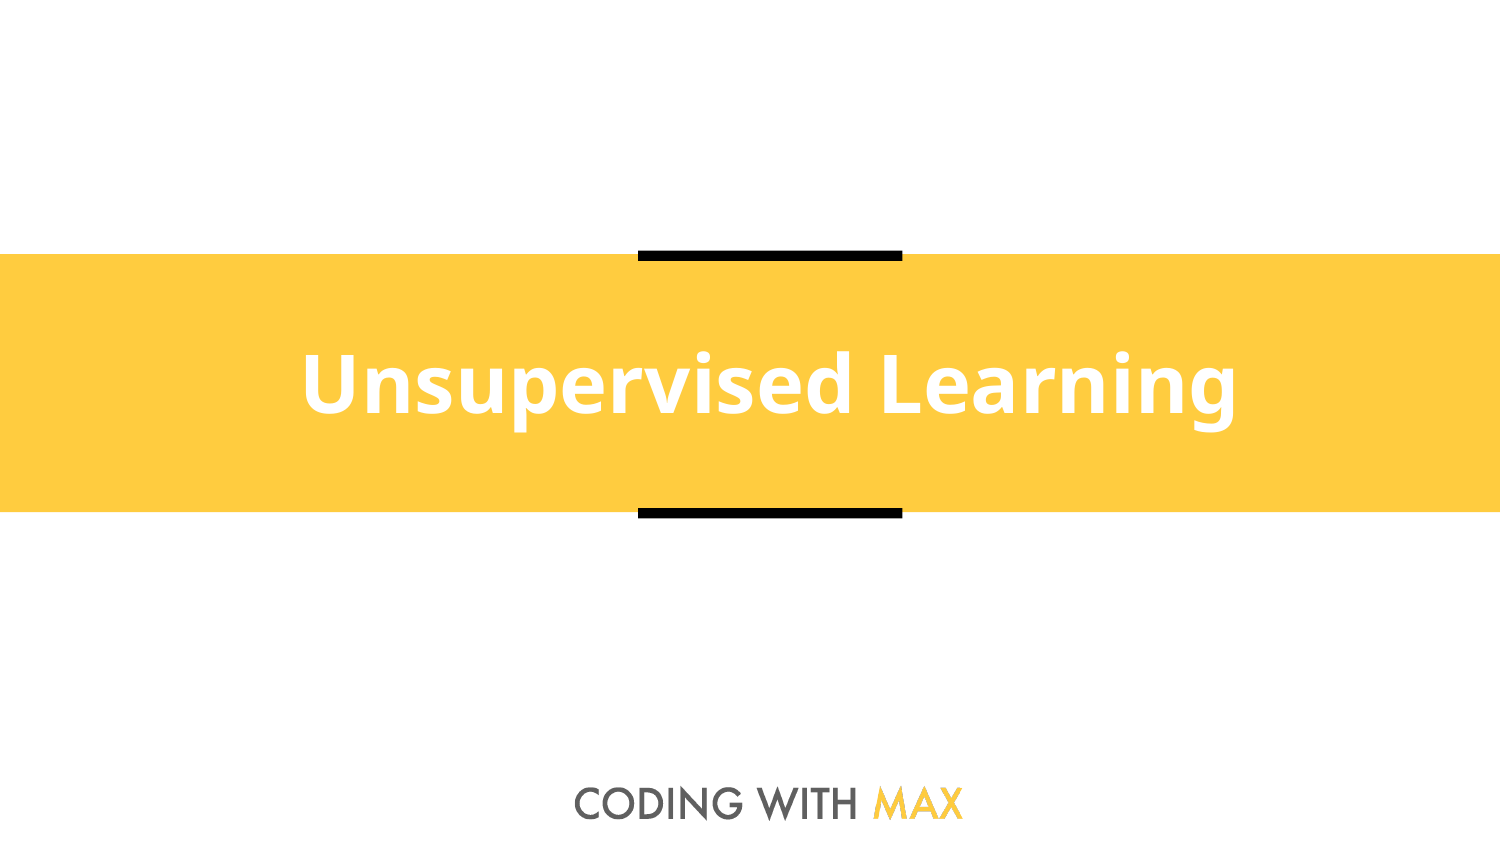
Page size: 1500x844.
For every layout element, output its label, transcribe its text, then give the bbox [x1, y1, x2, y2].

picture [573, 783, 978, 824]
text_box [638, 508, 903, 519]
text_box Unsupervised Learning [251, 266, 1289, 496]
text_box [0, 254, 1500, 513]
text_box [638, 250, 903, 261]
